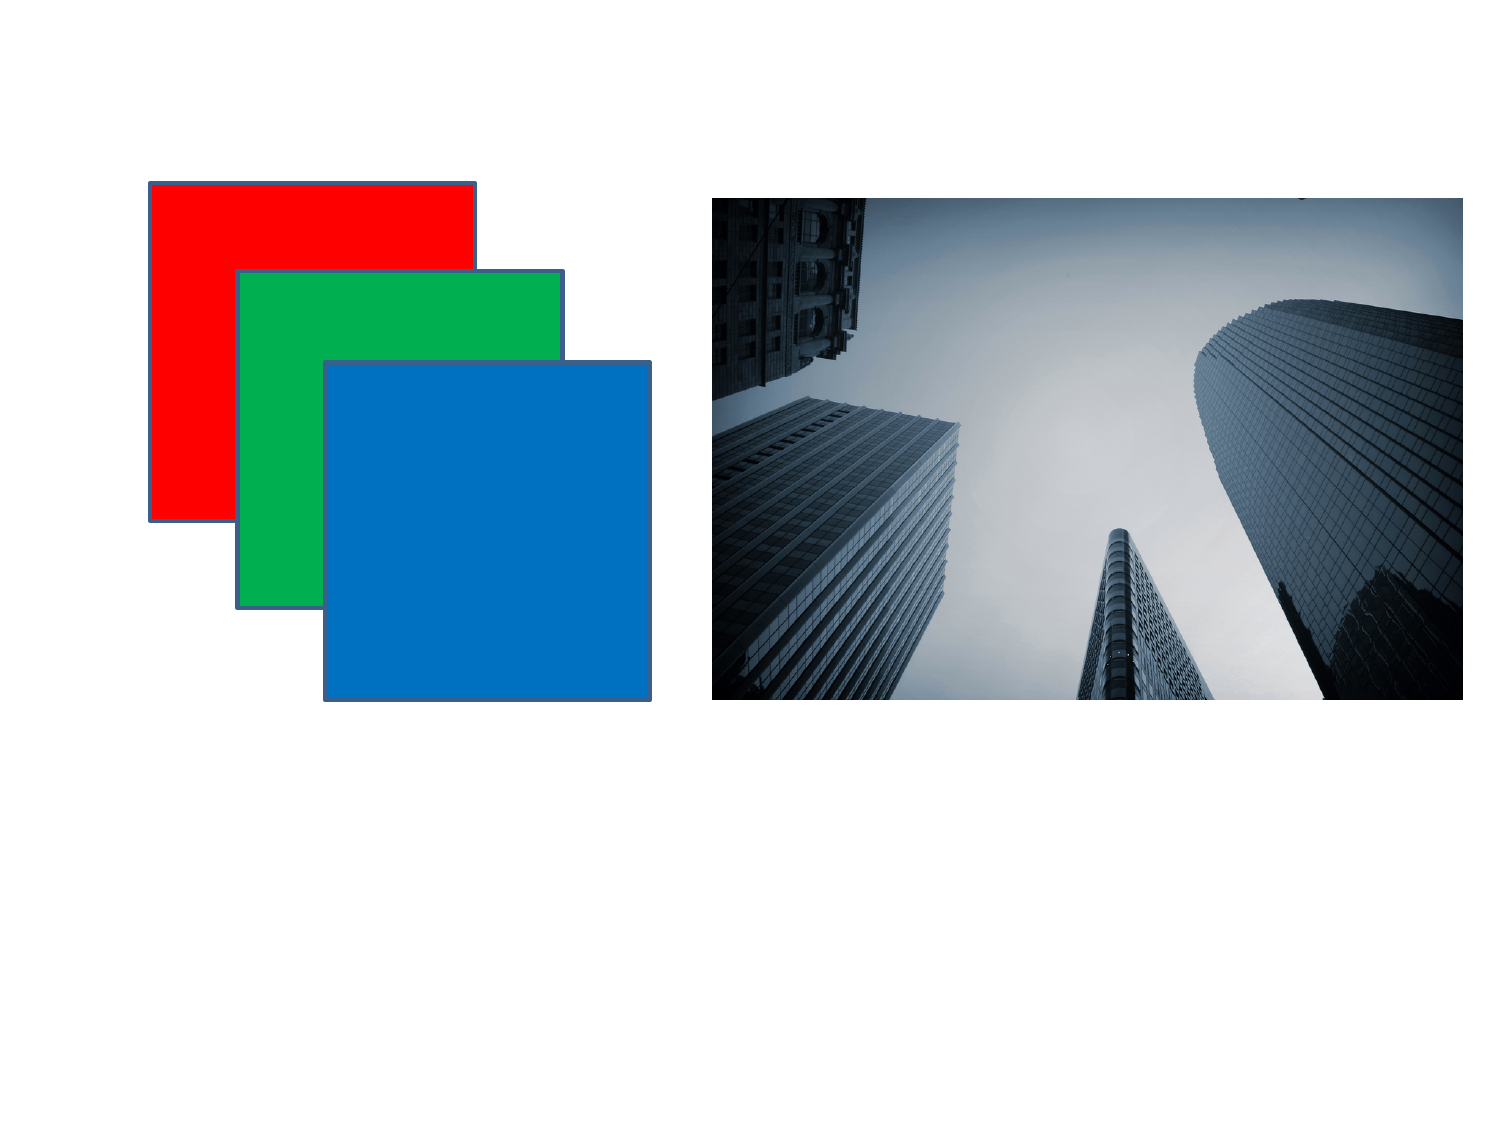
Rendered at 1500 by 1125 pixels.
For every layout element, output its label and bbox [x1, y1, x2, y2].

text_box [149, 182, 651, 701]
picture [712, 197, 1463, 701]
